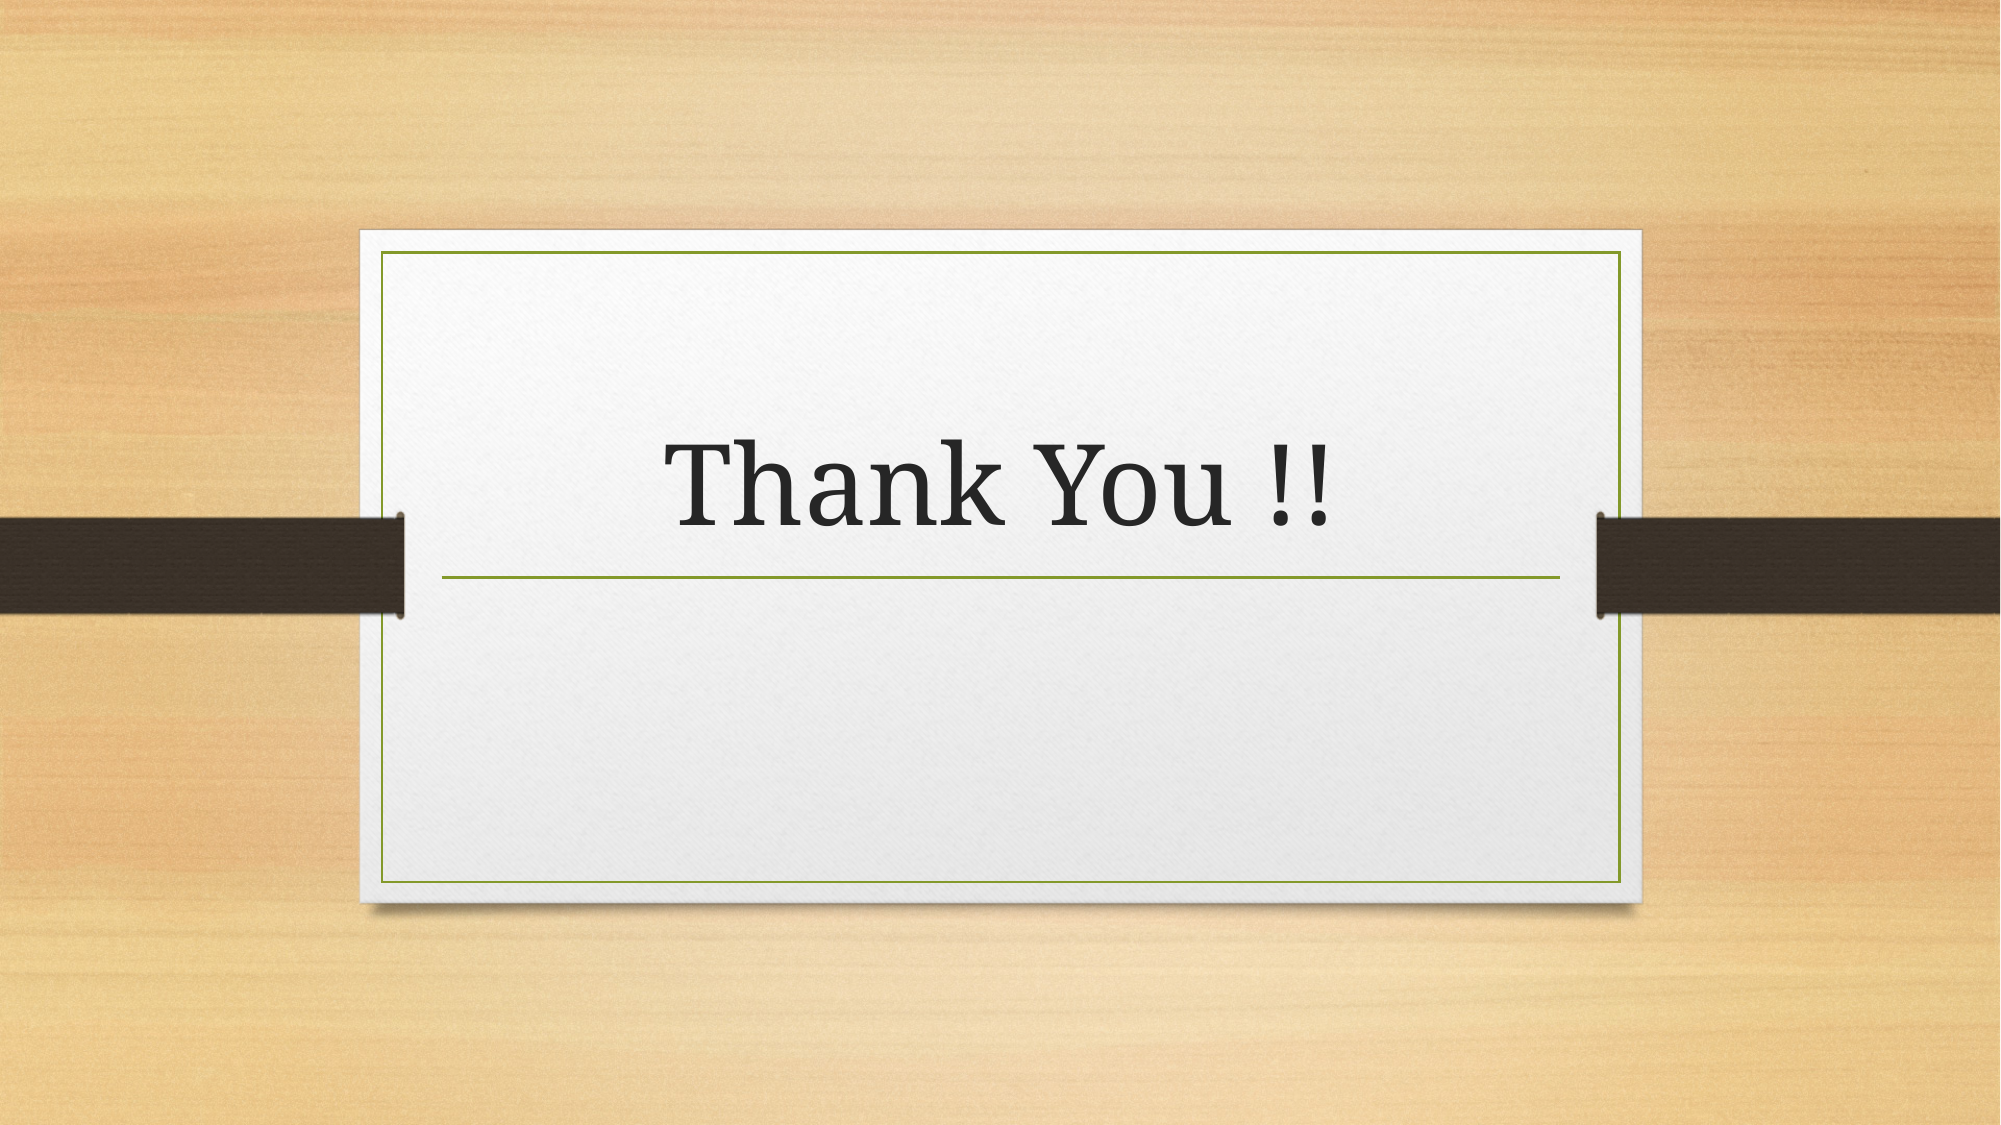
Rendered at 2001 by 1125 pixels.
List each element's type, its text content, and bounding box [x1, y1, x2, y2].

picture [0, 0, 2001, 1125]
title Thank You !! [441, 306, 1560, 556]
